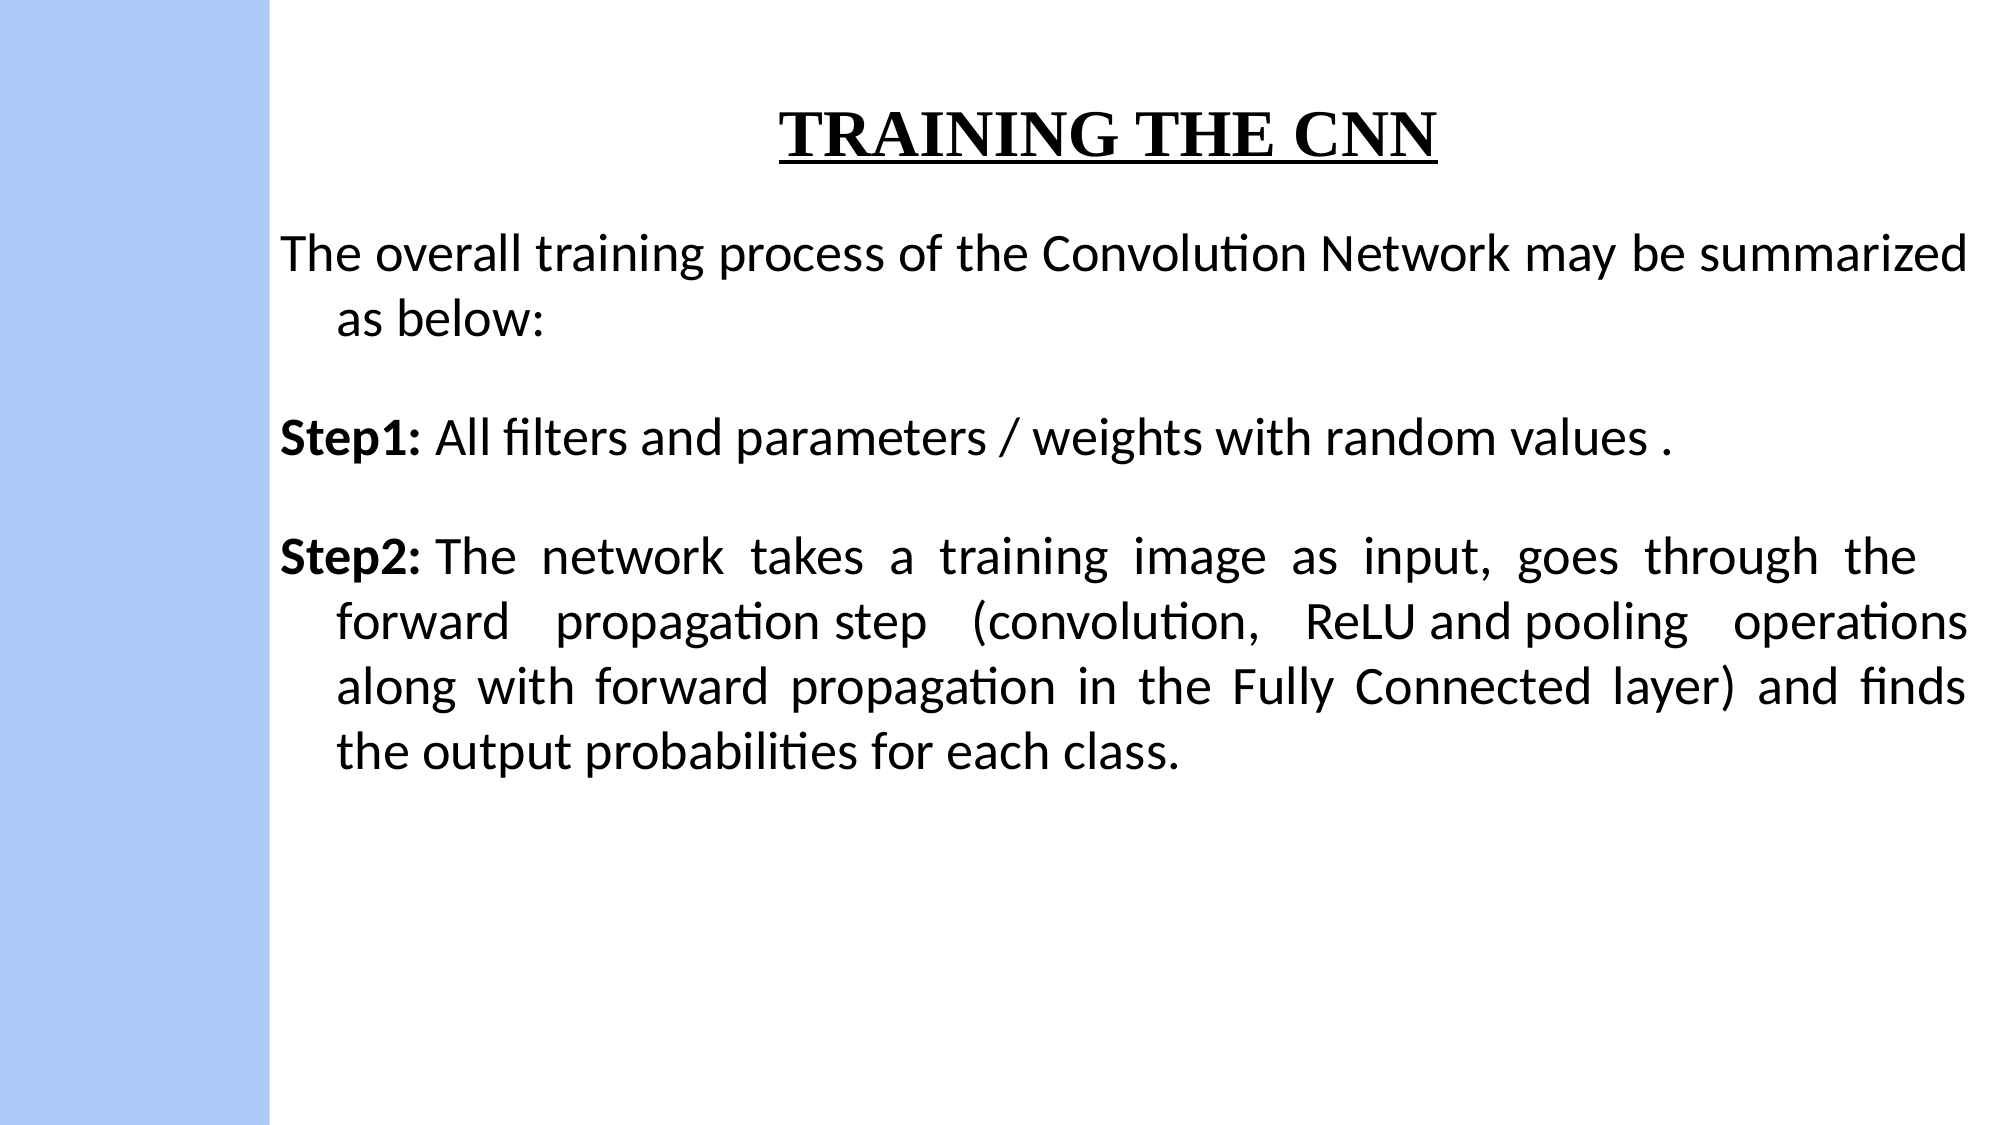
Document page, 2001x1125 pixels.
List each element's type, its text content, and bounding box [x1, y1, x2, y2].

list The overall training process of the Convolution Network may be summarized as below: Step1: All filters and parameters / weights with random values . Step2: The network takes a training image as input, goes through the forward propagation step (convolution, ReLU and pooling operations along with forward propagation in the Fully Connected layer) and finds the output probabilities for each class. [280, 217, 1970, 1081]
title TRAINING THE CNN [366, 44, 1850, 170]
